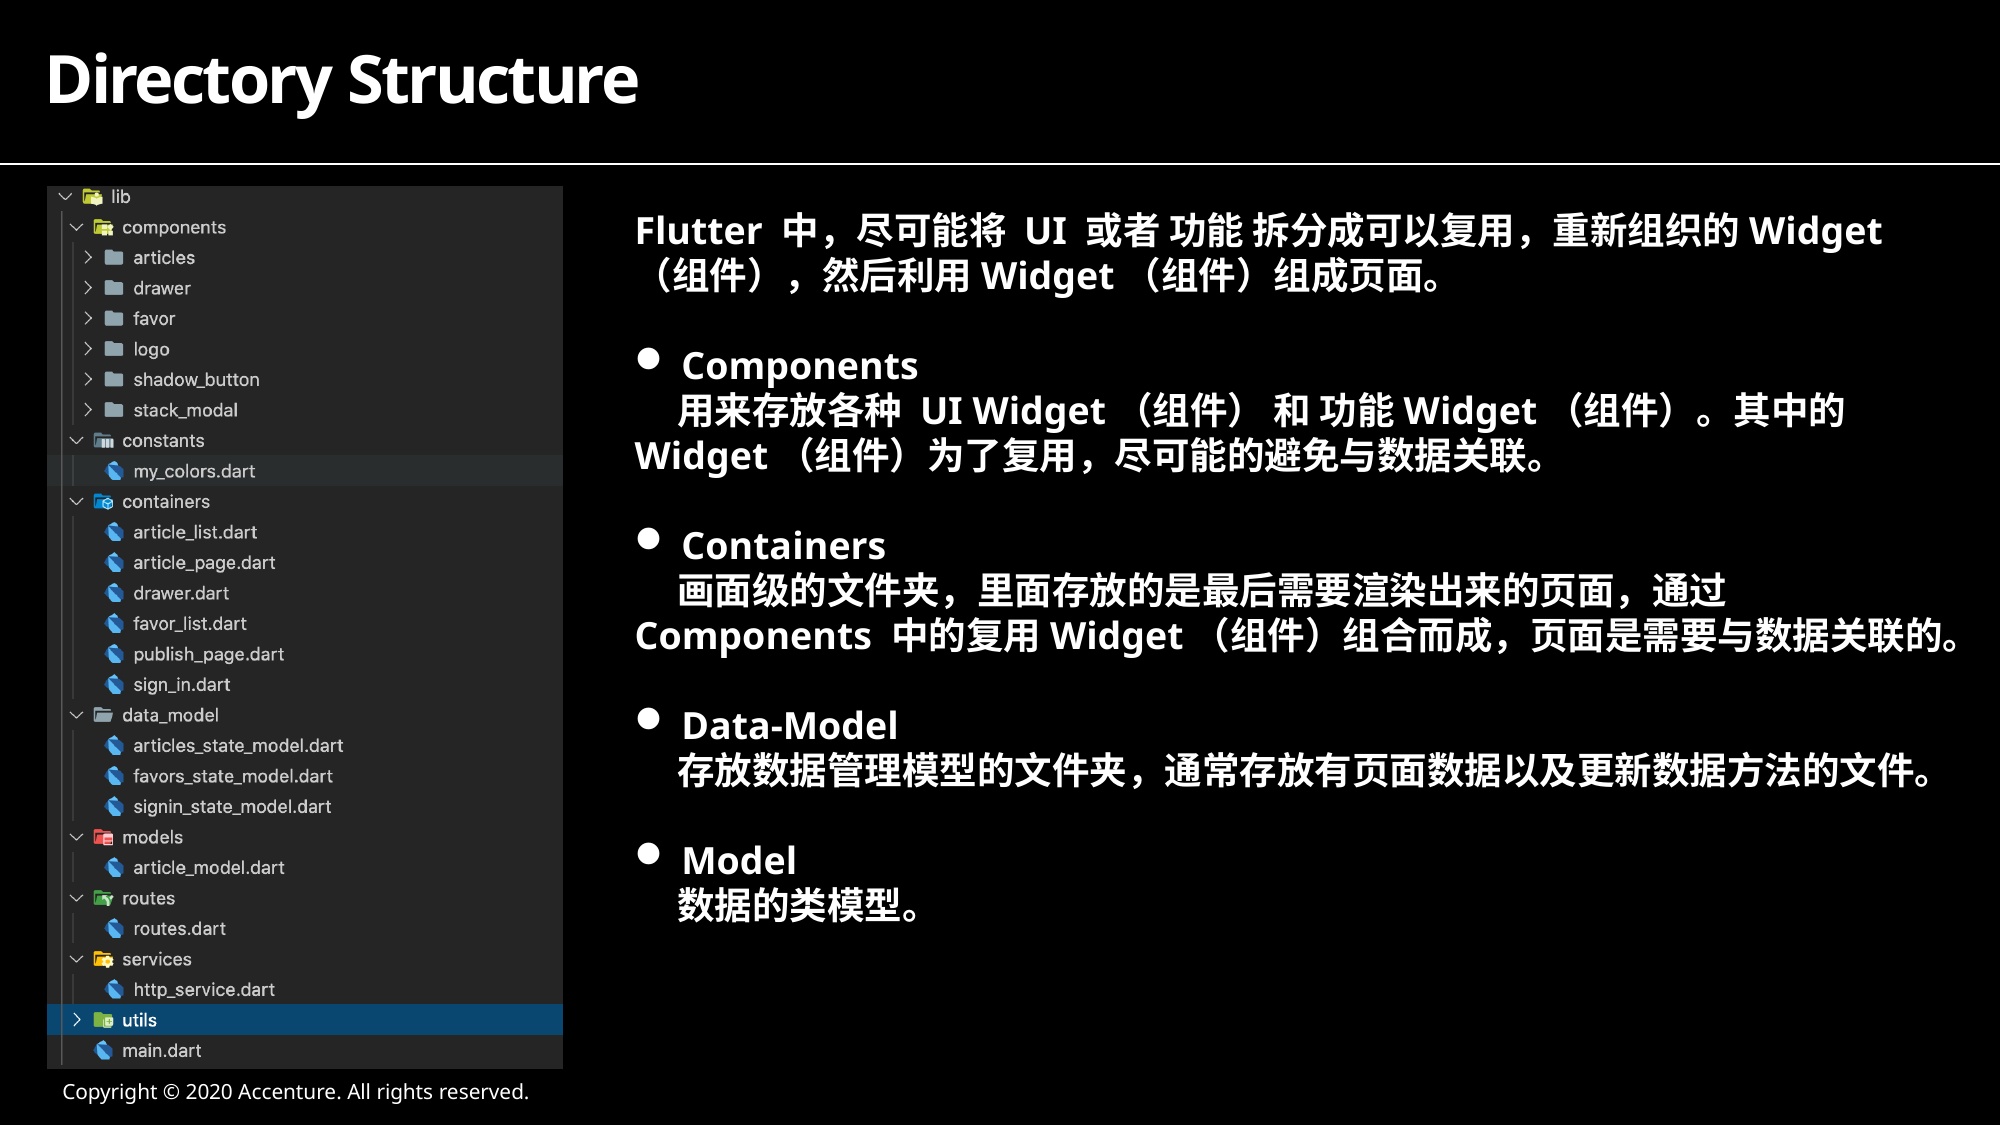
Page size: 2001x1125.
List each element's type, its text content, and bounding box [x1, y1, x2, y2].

title Directory Structure [0, 0, 2000, 164]
picture [47, 186, 563, 1069]
text_box Flutter 中，尽可能将 UI 或者 功能 拆分成可以复用，重新组织的Widget（组件），然后利用Widget（组件）组成页面。 Components 用来存放各种 UI Widget（组件） 和 功能Widget（组件）。其中的Widget（组件）为了复用，尽可能的避免与数据关联。 Containers 画面级的文件夹，里面存放的是最后需要渲染出来的页面，通过 Components 中的复用Widget（组件）组合而成，页面是需要与数据关联的。 Data-Model 存放数据管理模型的文件夹，通常存放有页面数据以及更新数据方法的文件。 Model 数据的类模型。 [614, 186, 1966, 1036]
